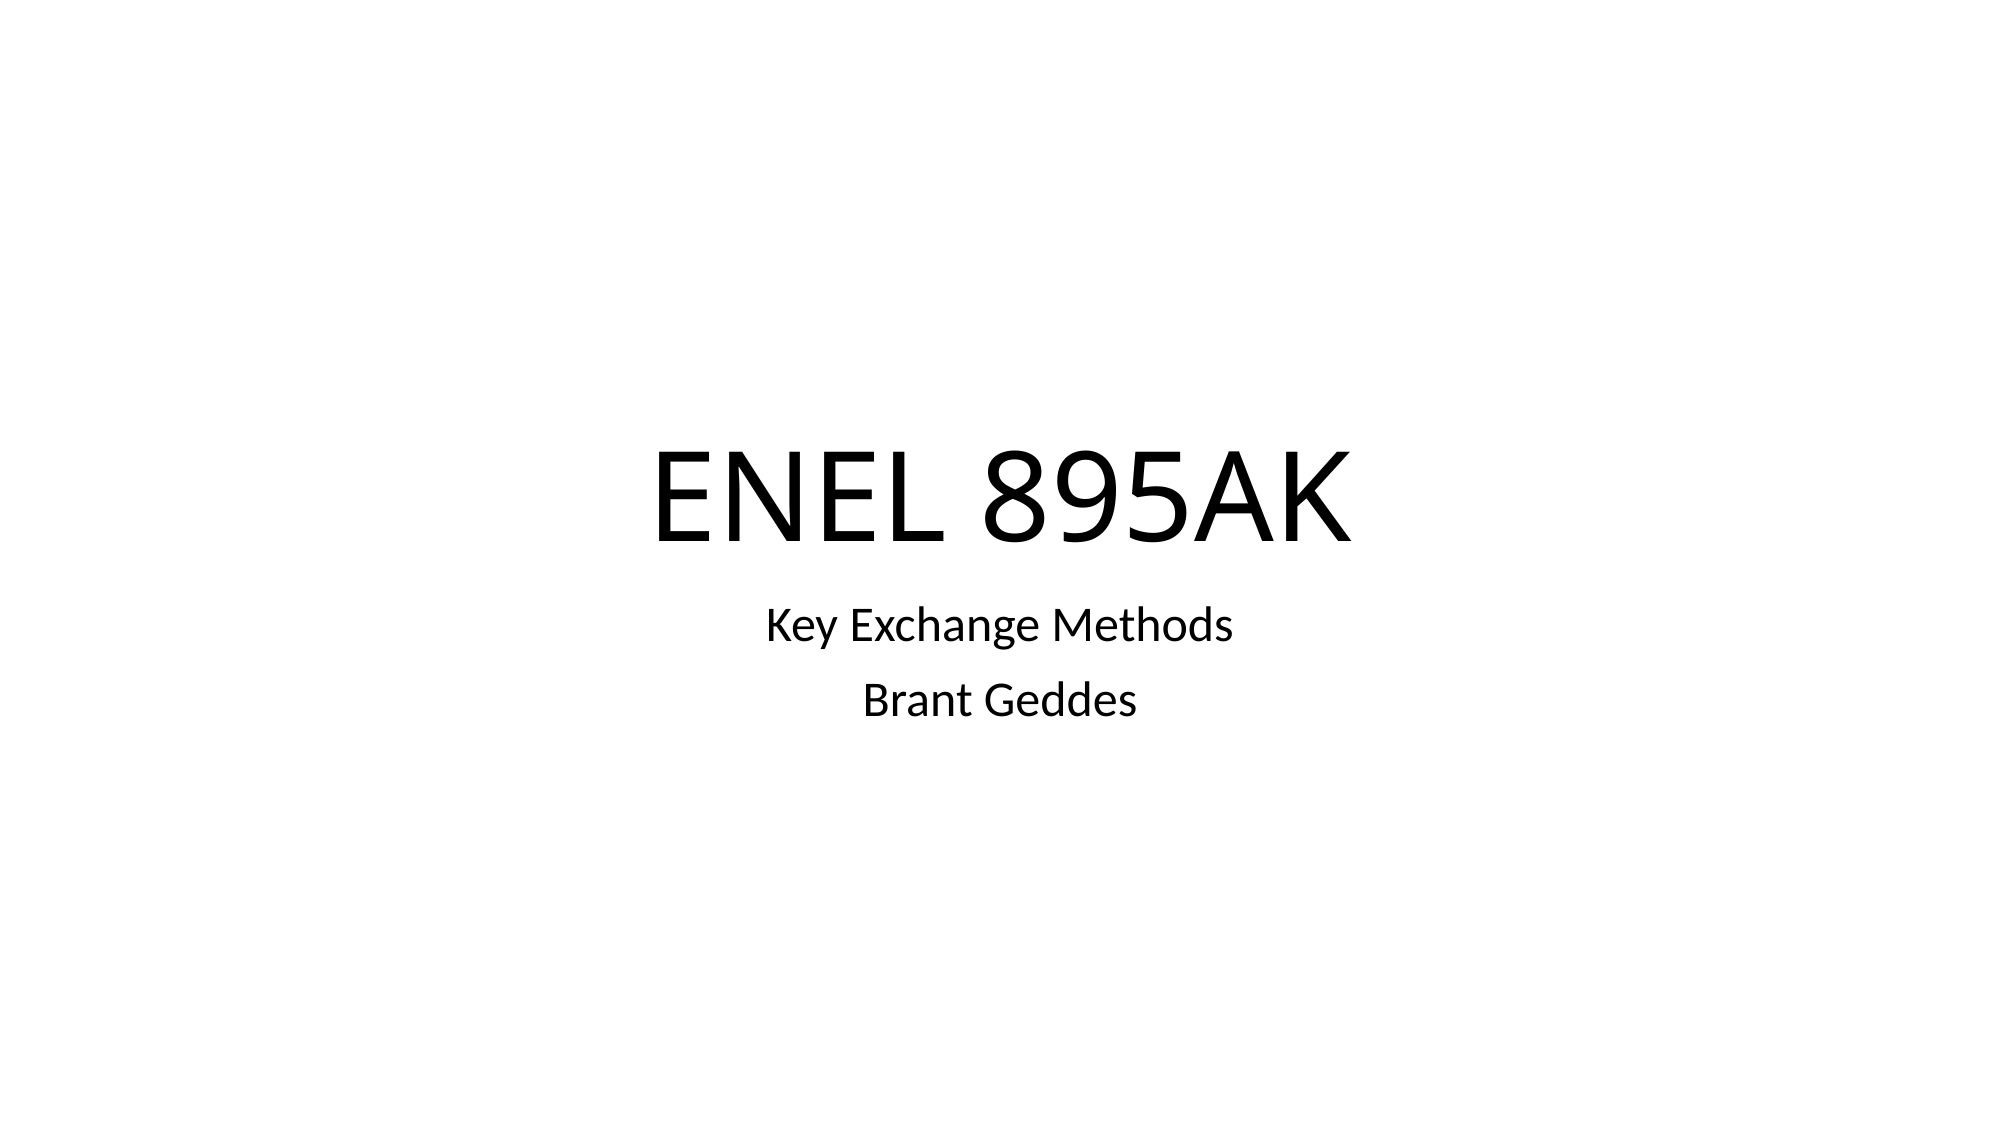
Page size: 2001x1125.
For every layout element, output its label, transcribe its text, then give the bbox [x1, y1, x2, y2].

subtitle Key Exchange Methods Brant Geddes [249, 590, 1750, 863]
title ENEL 895AK [249, 184, 1750, 576]
